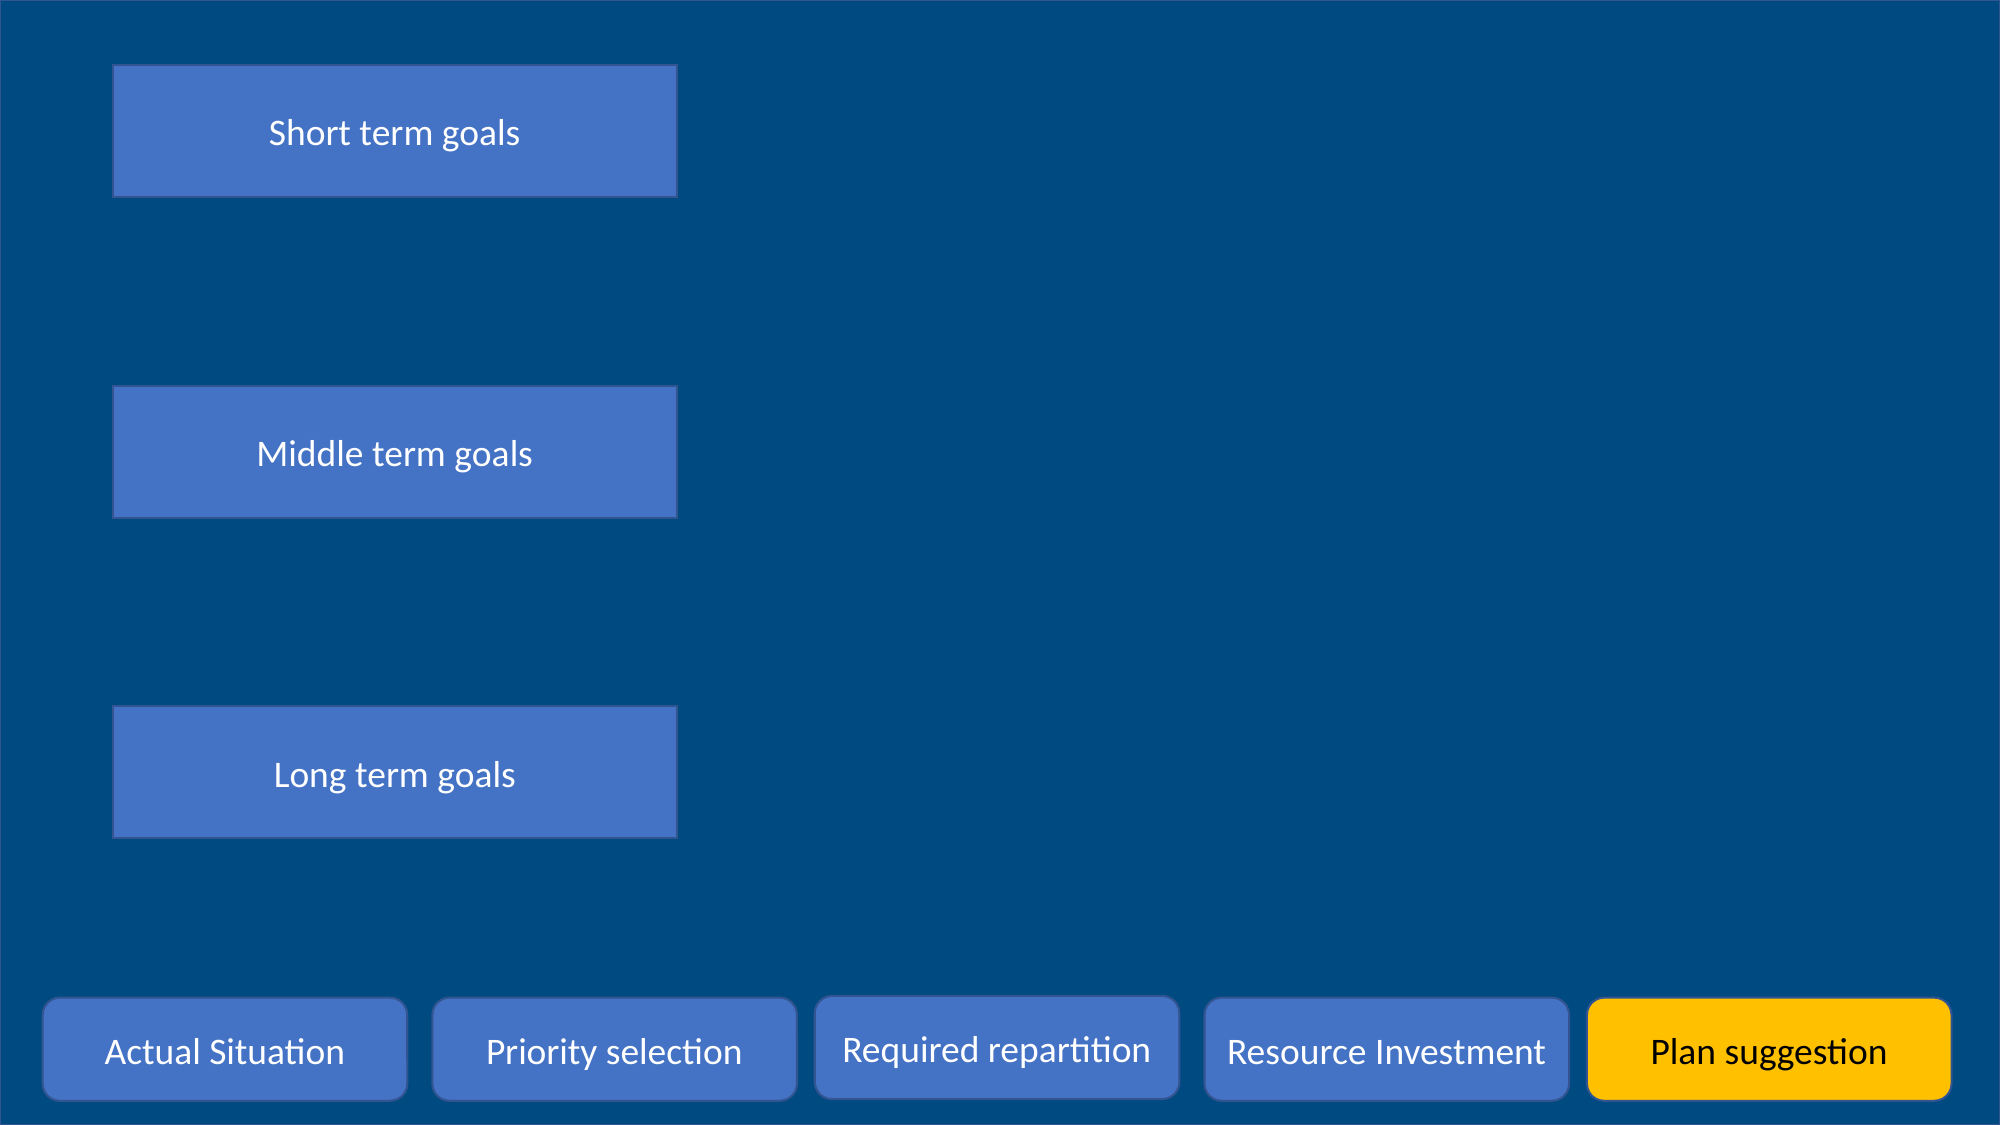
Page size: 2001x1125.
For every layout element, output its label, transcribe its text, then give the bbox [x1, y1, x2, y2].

text_box Priority selection [431, 996, 799, 1102]
text_box Short term goals [112, 64, 678, 198]
text_box Middle term goals [112, 385, 678, 519]
text_box Required repartition [813, 994, 1181, 1101]
text_box [0, 0, 2000, 1125]
text_box Resource Investment [1203, 996, 1571, 1102]
text_box Actual Situation [41, 996, 409, 1102]
text_box Plan suggestion [1585, 996, 1953, 1102]
text_box Long term goals [112, 705, 678, 839]
